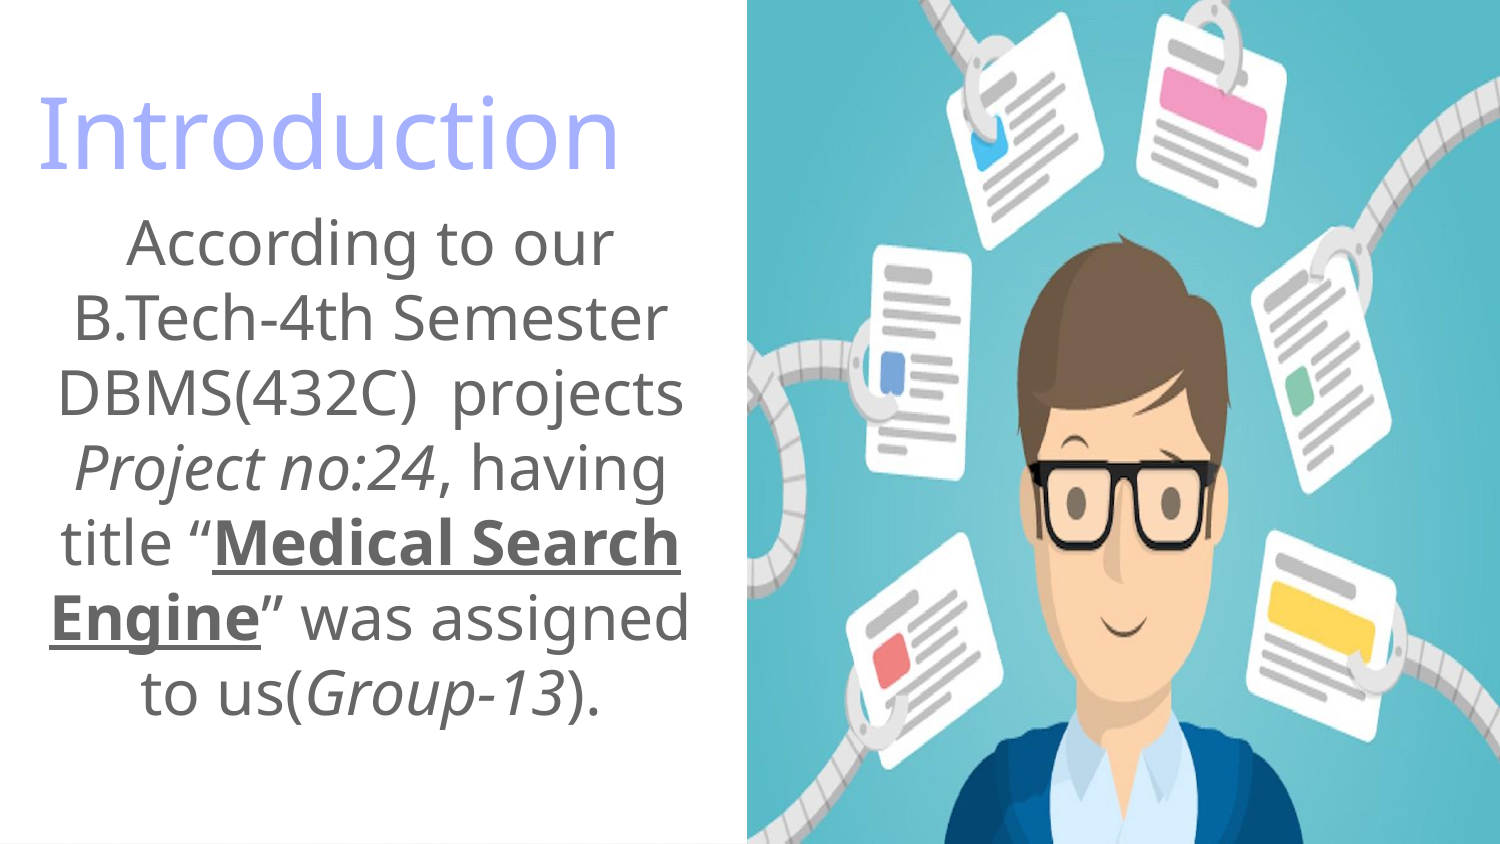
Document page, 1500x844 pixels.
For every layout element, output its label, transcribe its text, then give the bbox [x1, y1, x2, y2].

subtitle According to our B.Tech-4th Semester DBMS(432C) projects Project no:24, having title “Medical Search Engine” was assigned to us(Group-13). [5, 188, 737, 786]
picture [747, 0, 1500, 844]
title Introduction [22, 14, 711, 188]
